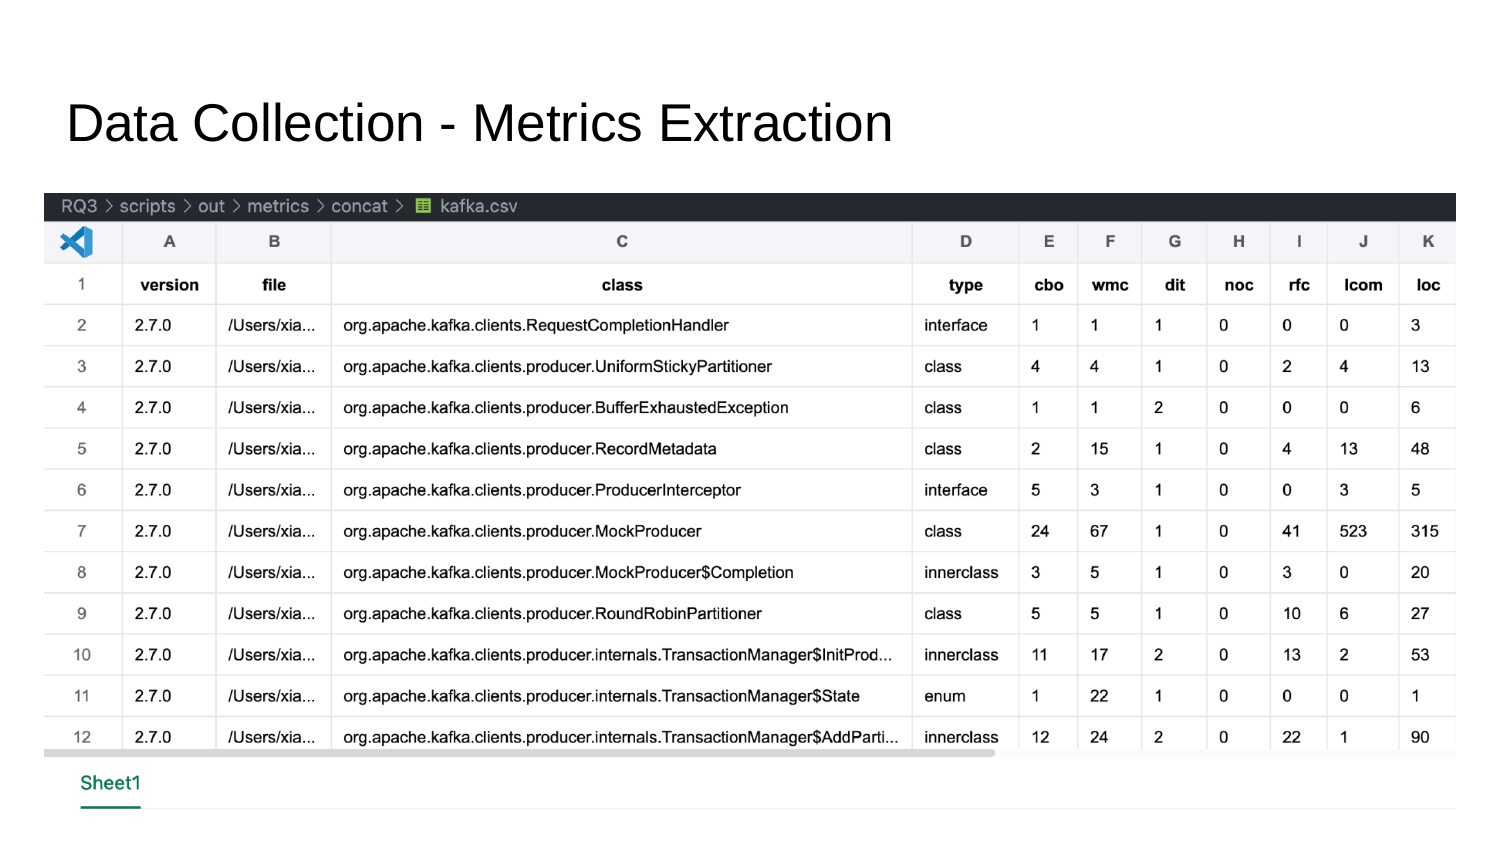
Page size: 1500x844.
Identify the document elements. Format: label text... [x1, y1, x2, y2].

picture [44, 192, 1456, 821]
title Data Collection - Metrics Extraction [51, 72, 1449, 167]
